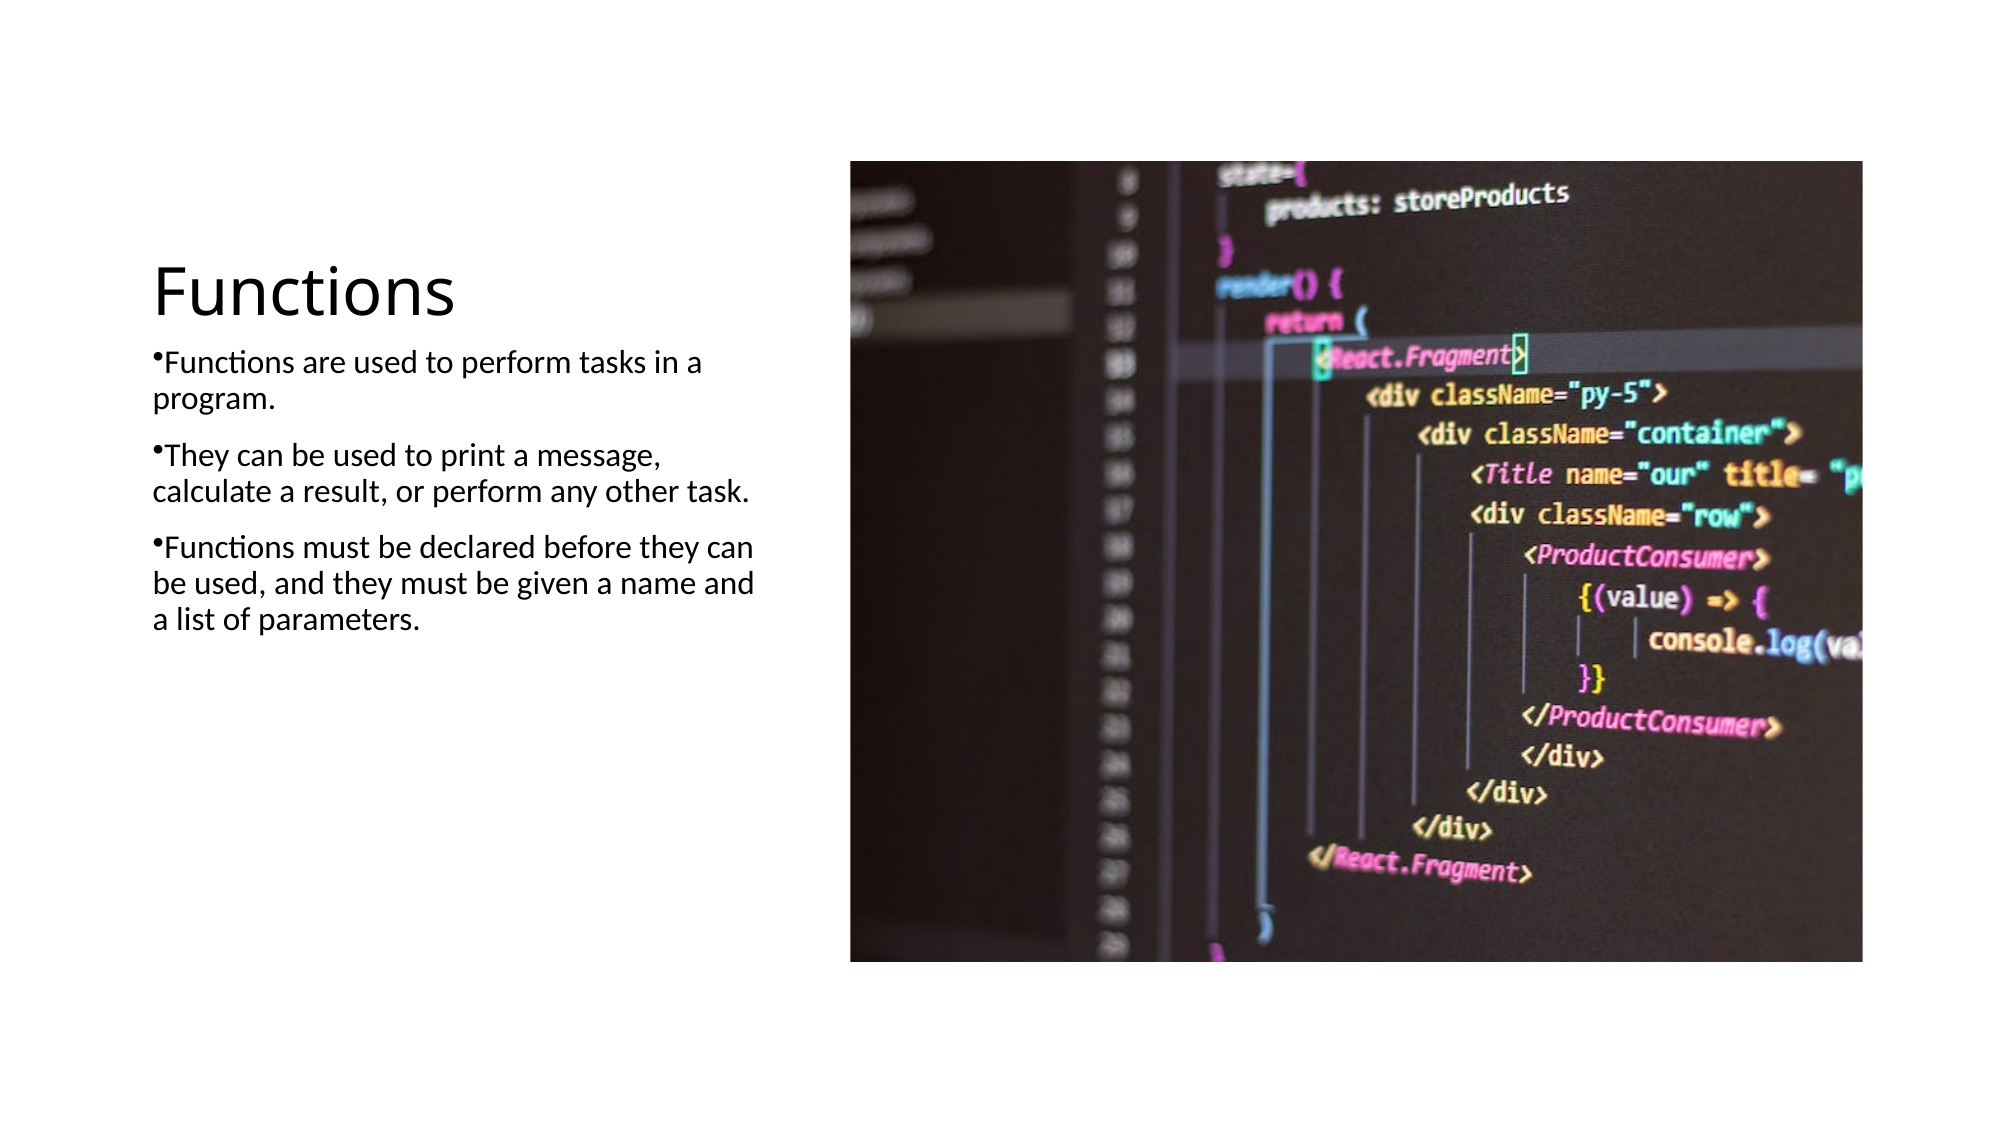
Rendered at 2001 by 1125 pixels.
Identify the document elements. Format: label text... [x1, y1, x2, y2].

list Functions are used to perform tasks in a program. They can be used to print a message, calculate a result, or perform any other task. Functions must be declared before they can be used, and they must be given a name and a list of parameters. [137, 337, 783, 963]
picture [850, 161, 1863, 962]
title Functions [137, 75, 783, 337]
